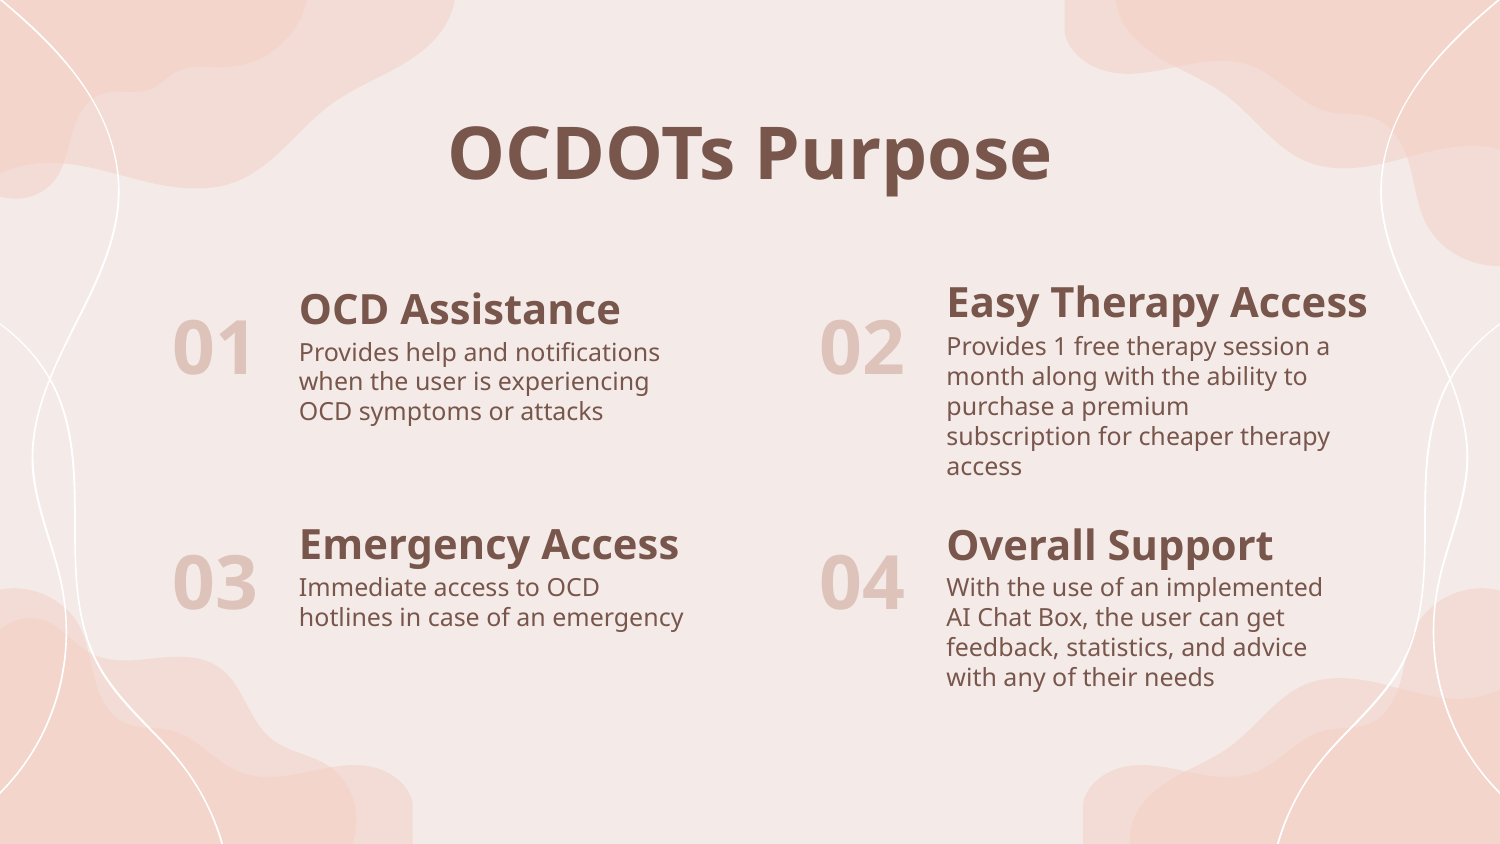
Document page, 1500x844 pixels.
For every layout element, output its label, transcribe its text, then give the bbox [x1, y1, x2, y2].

title 03 [147, 519, 284, 625]
title 04 [794, 519, 932, 625]
title Emergency Access [283, 496, 737, 583]
subtitle Provides 1 free therapy session a month along with the ability to purchase a premium subscription for cheaper therapy access [931, 315, 1353, 395]
title Easy Therapy Access [931, 254, 1423, 342]
subtitle Provides help and notifications when the user is experiencing OCD symptoms or attacks [284, 320, 706, 369]
subtitle Immediate access to OCD hotlines in case of an emergency [283, 556, 706, 637]
title Overall Support [931, 496, 1353, 556]
subtitle With the use of an implemented AI Chat Box, the user can get feedback, statistics, and advice with any of their needs [931, 556, 1353, 637]
title OCDOTs Purpose [118, 91, 1382, 186]
title 01 [147, 284, 284, 389]
title 02 [794, 284, 932, 389]
title OCD Assistance [283, 246, 706, 320]
